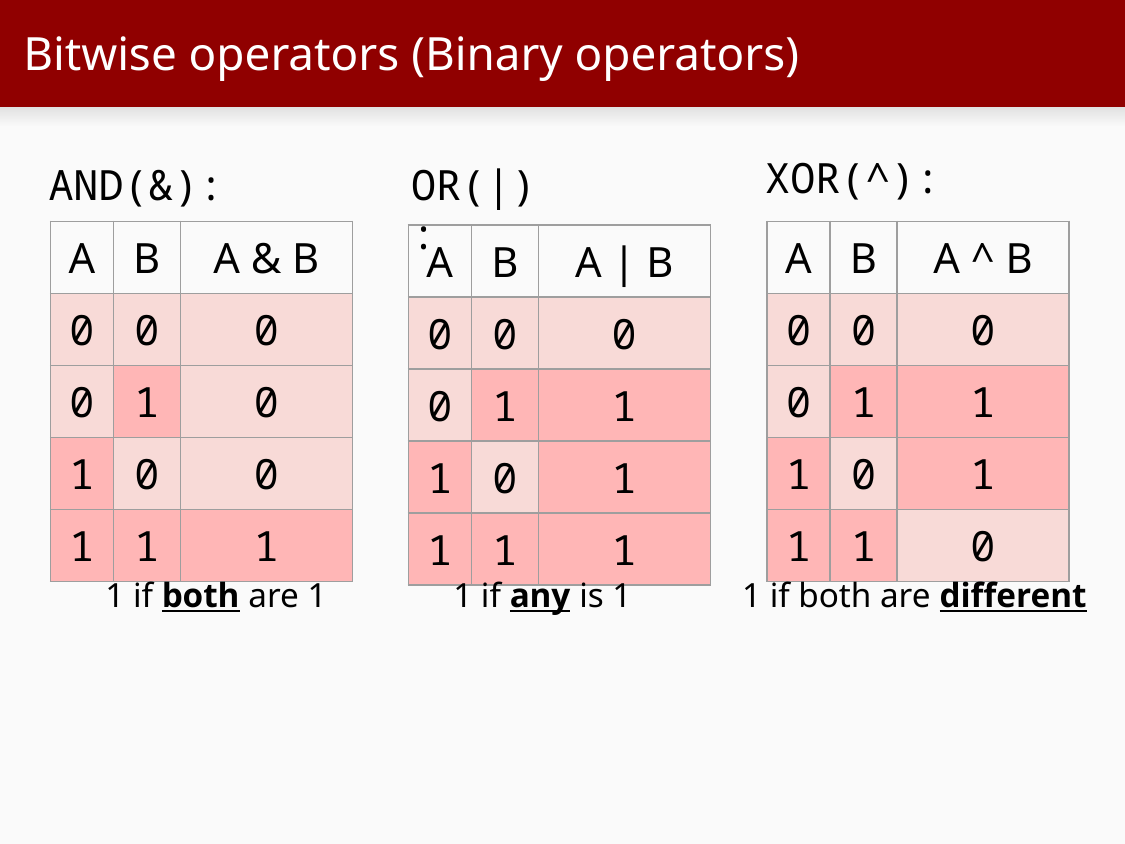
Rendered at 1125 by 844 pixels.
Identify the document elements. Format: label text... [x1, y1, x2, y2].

table_cell 0 [114, 294, 180, 365]
table_cell 0 [831, 294, 896, 365]
table_cell 1 [114, 510, 180, 562]
table_cell 1 [409, 514, 471, 584]
table_cell 0 [51, 294, 113, 365]
table_cell 0 [409, 298, 471, 368]
table_header B [831, 222, 896, 293]
table_cell 0 [768, 366, 829, 437]
text_box 1 if both are 1 [94, 562, 344, 637]
text_box 1 if both are different [716, 562, 1099, 637]
table_header A ^ B [898, 222, 1068, 293]
table_cell 1 [114, 366, 180, 437]
table_cell 0 [539, 298, 710, 368]
table_header B [114, 222, 180, 293]
table_cell 1 [768, 510, 829, 562]
table_header A | B [539, 226, 710, 296]
table_header A & B [181, 222, 352, 293]
table_cell 1 [51, 510, 113, 581]
table_header A [409, 226, 471, 296]
table_cell 0 [831, 438, 896, 509]
table_cell 1 [898, 438, 1068, 509]
table_cell 1 [472, 370, 538, 440]
table_cell 1 [409, 442, 471, 512]
table_cell 0 [181, 294, 352, 365]
table_cell 0 [898, 294, 1068, 365]
table_cell 0 [472, 298, 538, 368]
table_cell 1 [898, 366, 1068, 437]
text_box 1 if any is 1 [435, 562, 643, 637]
table_cell 1 [768, 438, 829, 509]
table_cell 1 [539, 514, 710, 584]
table_header B [472, 226, 538, 296]
table_cell 0 [181, 438, 352, 509]
table_cell 0 [409, 370, 471, 440]
table_cell 1 [539, 370, 710, 440]
table_cell 1 [181, 510, 352, 581]
table_cell 0 [181, 366, 352, 437]
title Bitwise operators (Binary operators) [12, 2, 1099, 102]
table_header A [51, 222, 113, 293]
table_cell 0 [768, 294, 829, 365]
table_cell 0 [114, 438, 180, 509]
text_box AND(&): [37, 147, 241, 222]
table_cell 0 [898, 510, 1068, 562]
table_cell 1 [831, 366, 896, 437]
text_box OR(|): [399, 147, 569, 222]
text_box XOR(^): [754, 140, 980, 215]
table_cell 1 [539, 442, 710, 512]
table_cell 1 [831, 510, 896, 562]
table_cell 0 [51, 366, 113, 437]
table_cell 1 [51, 438, 113, 509]
table_header A [768, 222, 829, 293]
table_cell 1 [472, 514, 538, 562]
table_cell 0 [472, 442, 538, 512]
